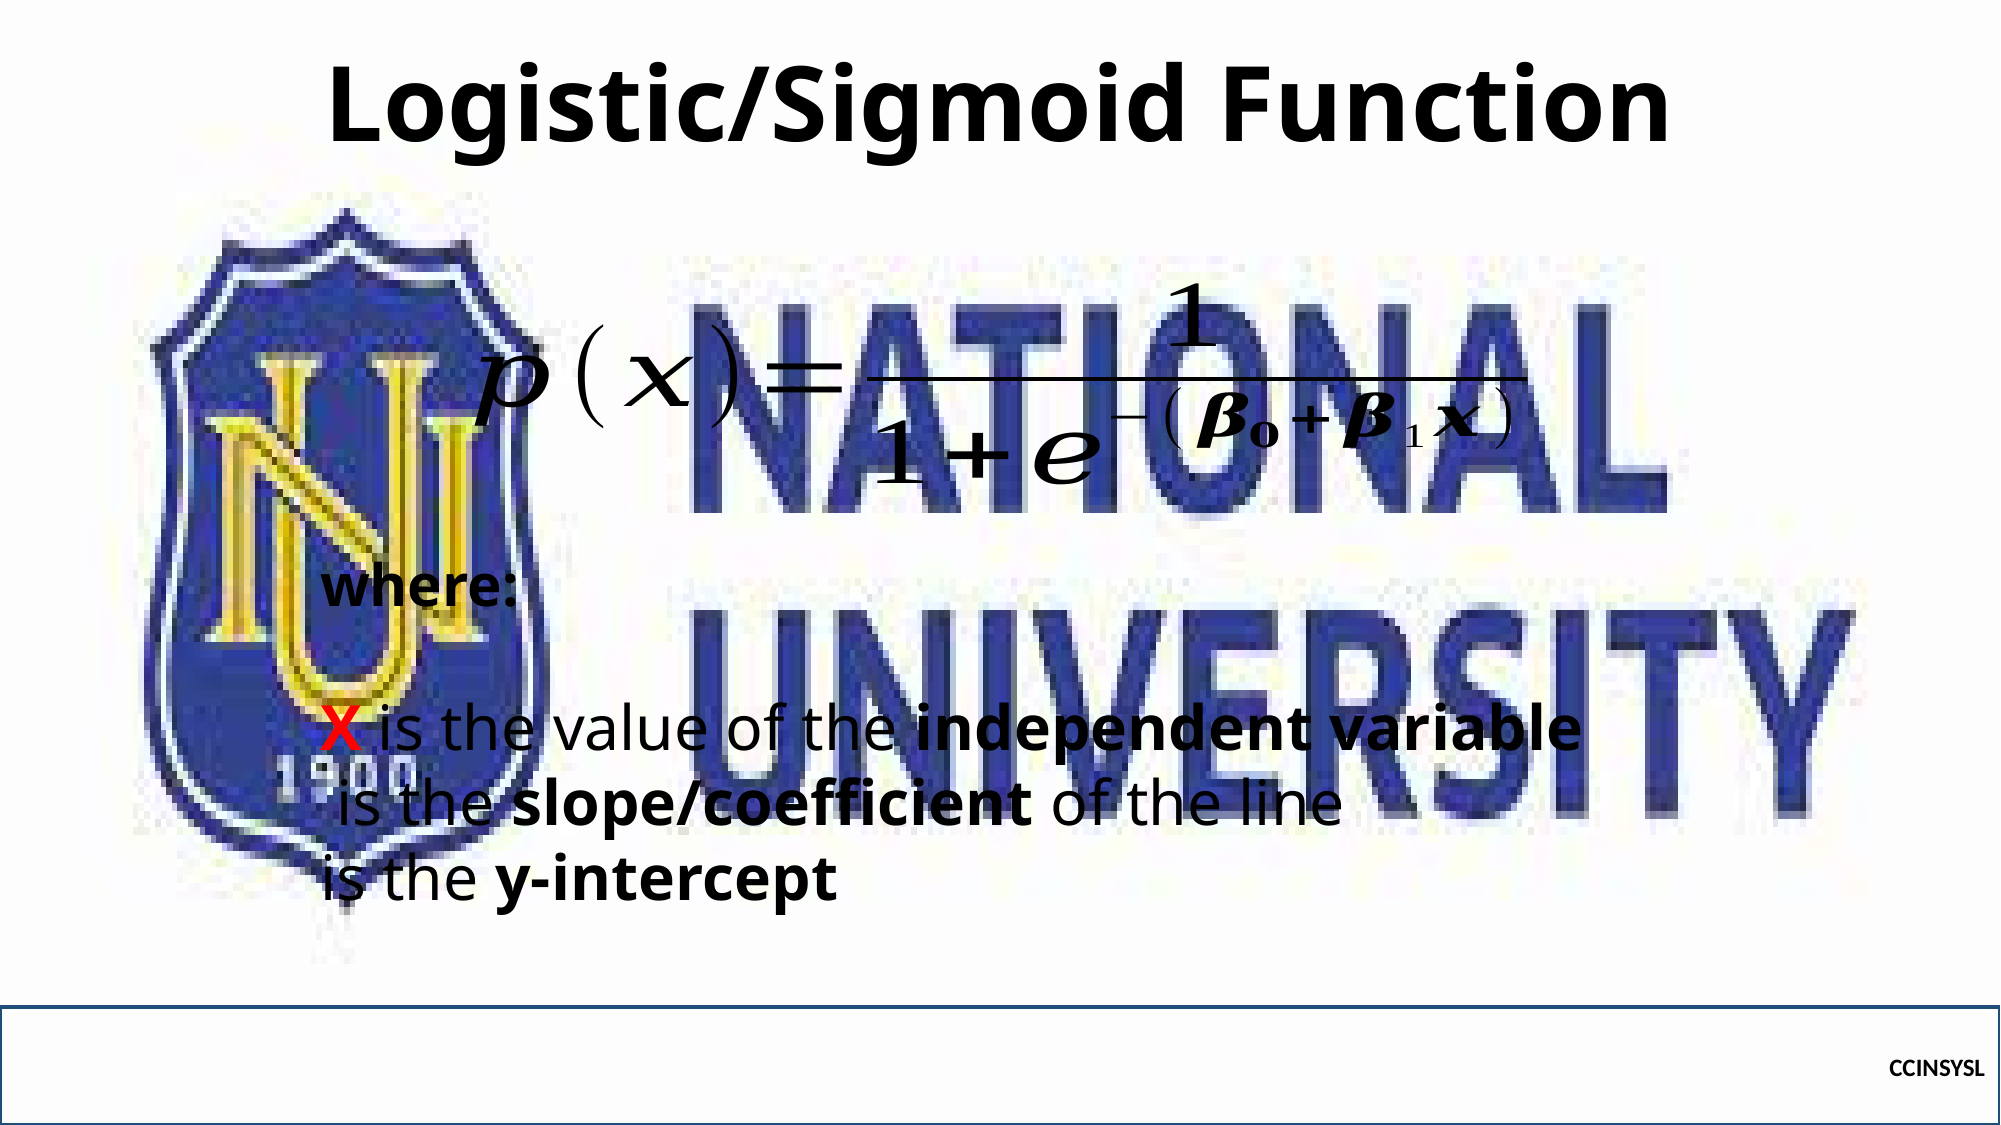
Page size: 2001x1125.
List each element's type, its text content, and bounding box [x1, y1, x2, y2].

footer CCINSYSL [0, 1007, 2000, 1125]
picture [0, 0, 2000, 1007]
title Logistic/Sigmoid Function [75, 53, 1925, 172]
